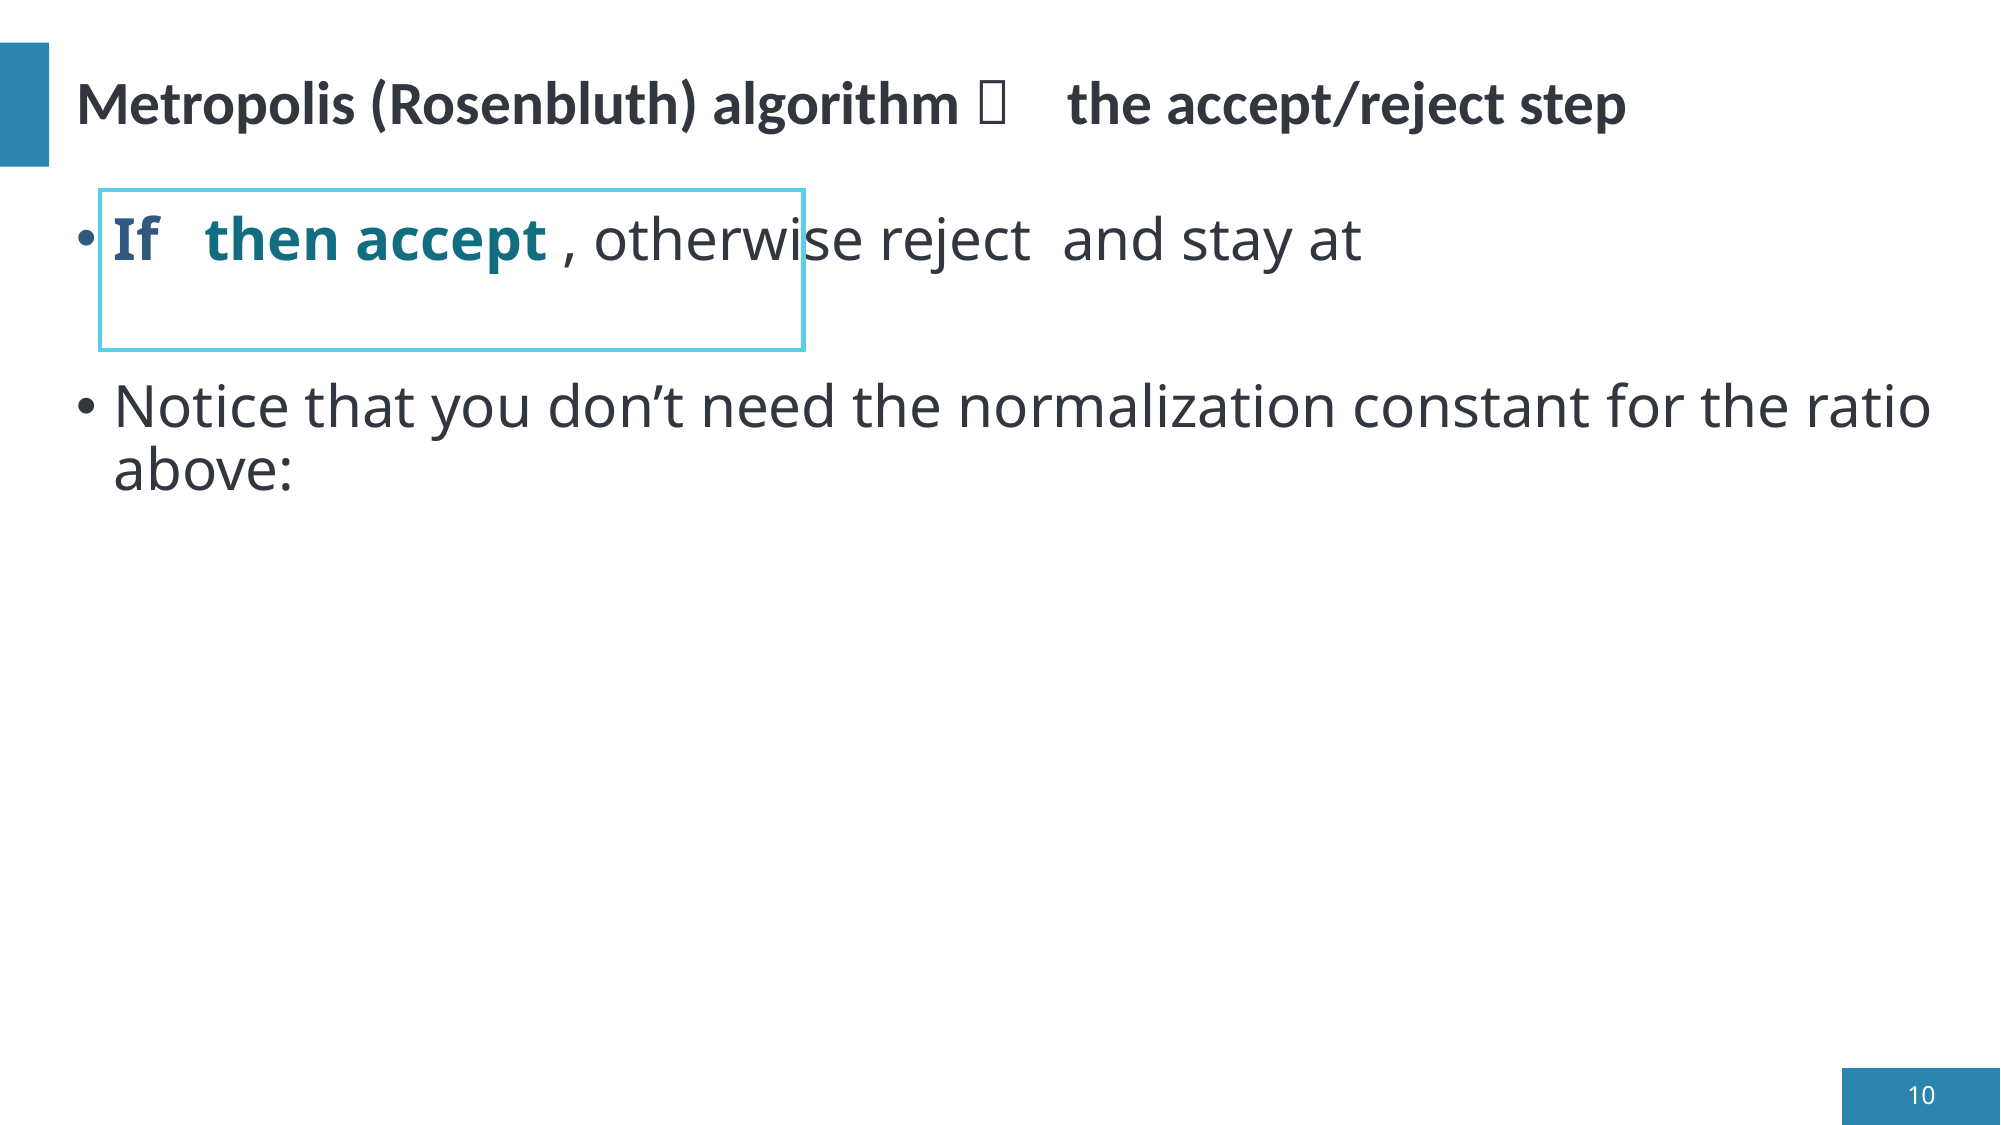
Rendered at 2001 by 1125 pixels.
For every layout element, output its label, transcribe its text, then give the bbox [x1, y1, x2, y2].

text_box [99, 189, 804, 351]
title Metropolis (Rosenbluth) algorithm  the accept/reject step [60, 42, 1951, 168]
slide_number 10 [1889, 1079, 1951, 1114]
